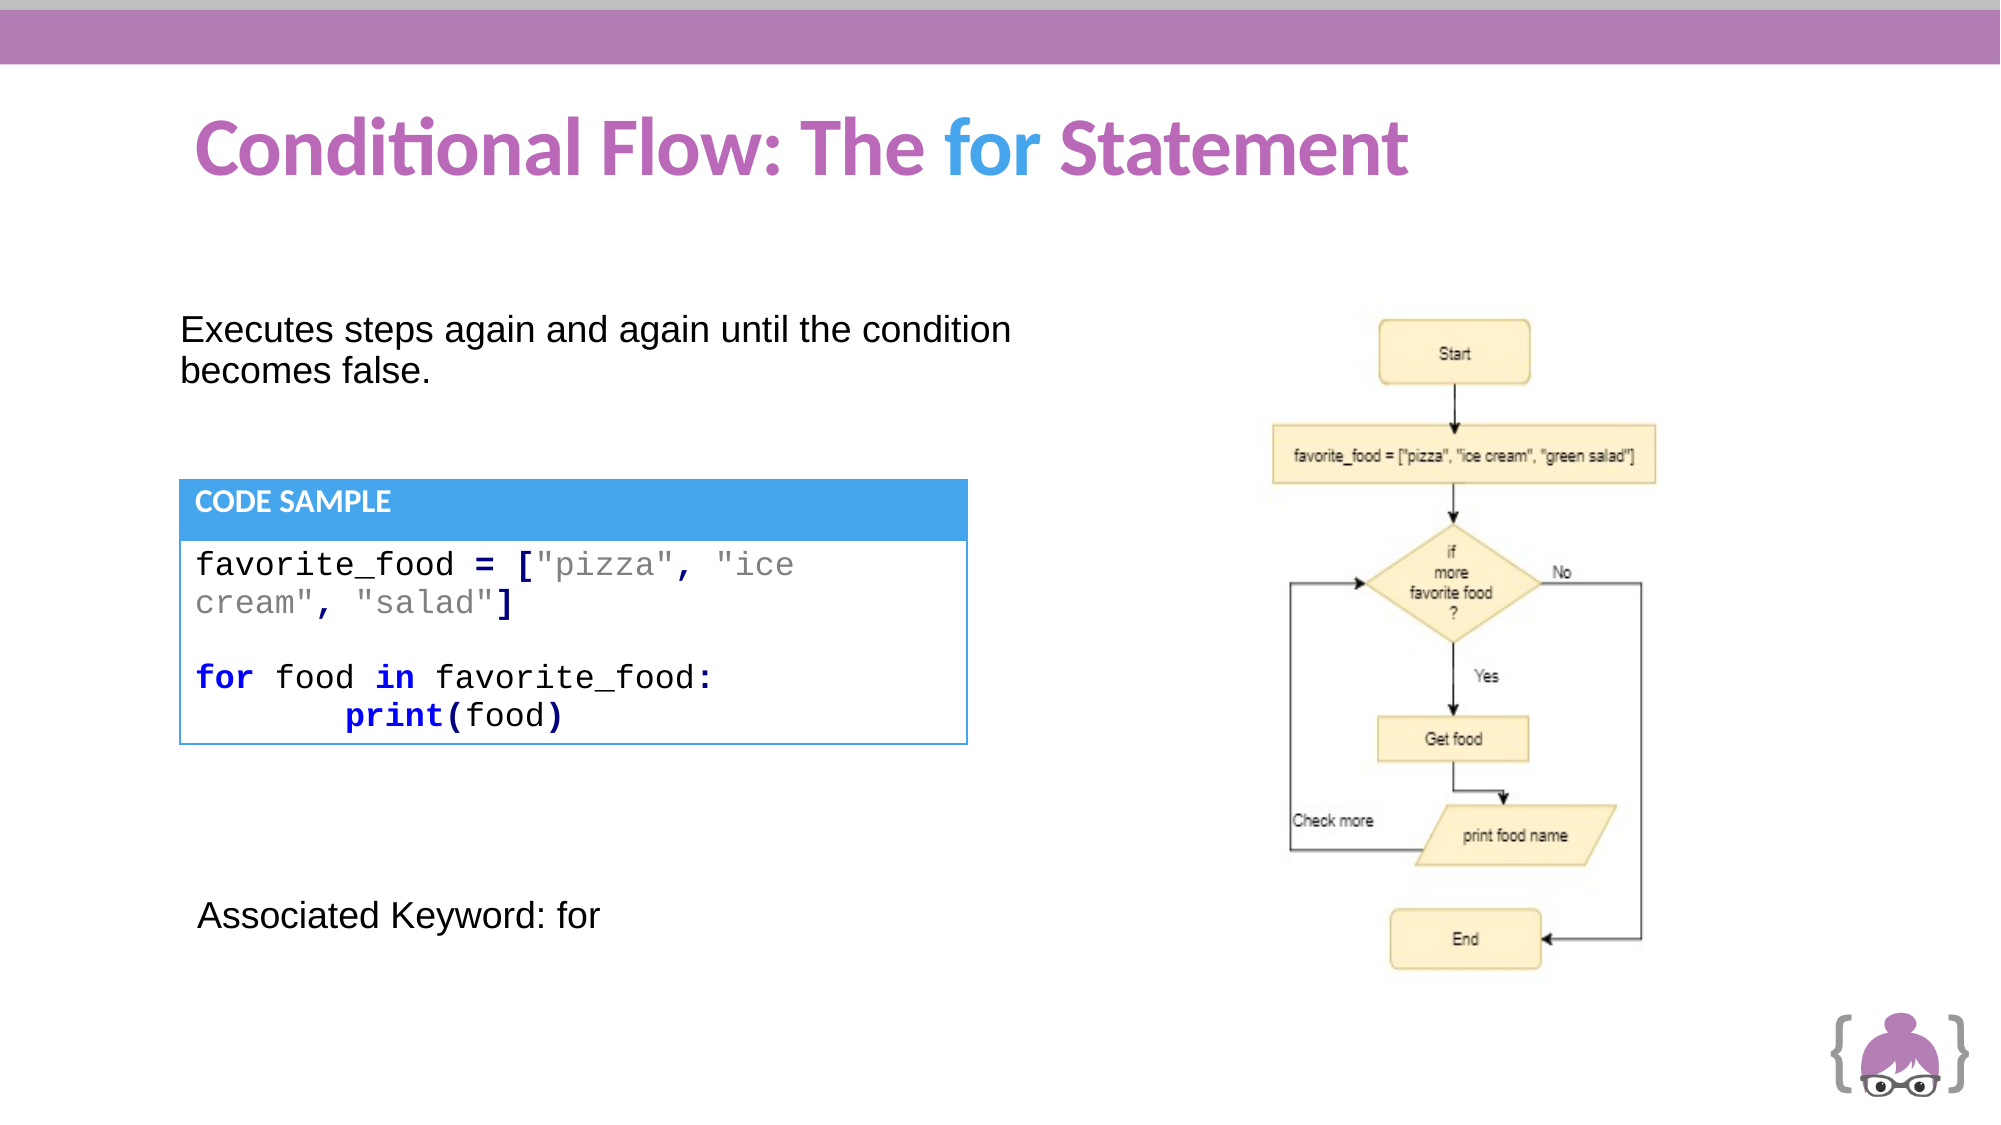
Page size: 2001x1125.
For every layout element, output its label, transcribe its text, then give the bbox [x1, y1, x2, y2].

table_header CODE SAMPLE [181, 481, 966, 540]
title Conditional Flow: The for Statement [180, 67, 1830, 201]
picture [1256, 300, 1672, 991]
table_cell favorite_food = ["pizza", "ice cream", "salad"] for food in favorite_food: print(food) [181, 541, 966, 743]
text_box Associated Keyword: for [182, 883, 616, 989]
list Executes steps again and again until the condition becomes false. [180, 302, 1046, 419]
picture [1830, 1012, 1969, 1098]
